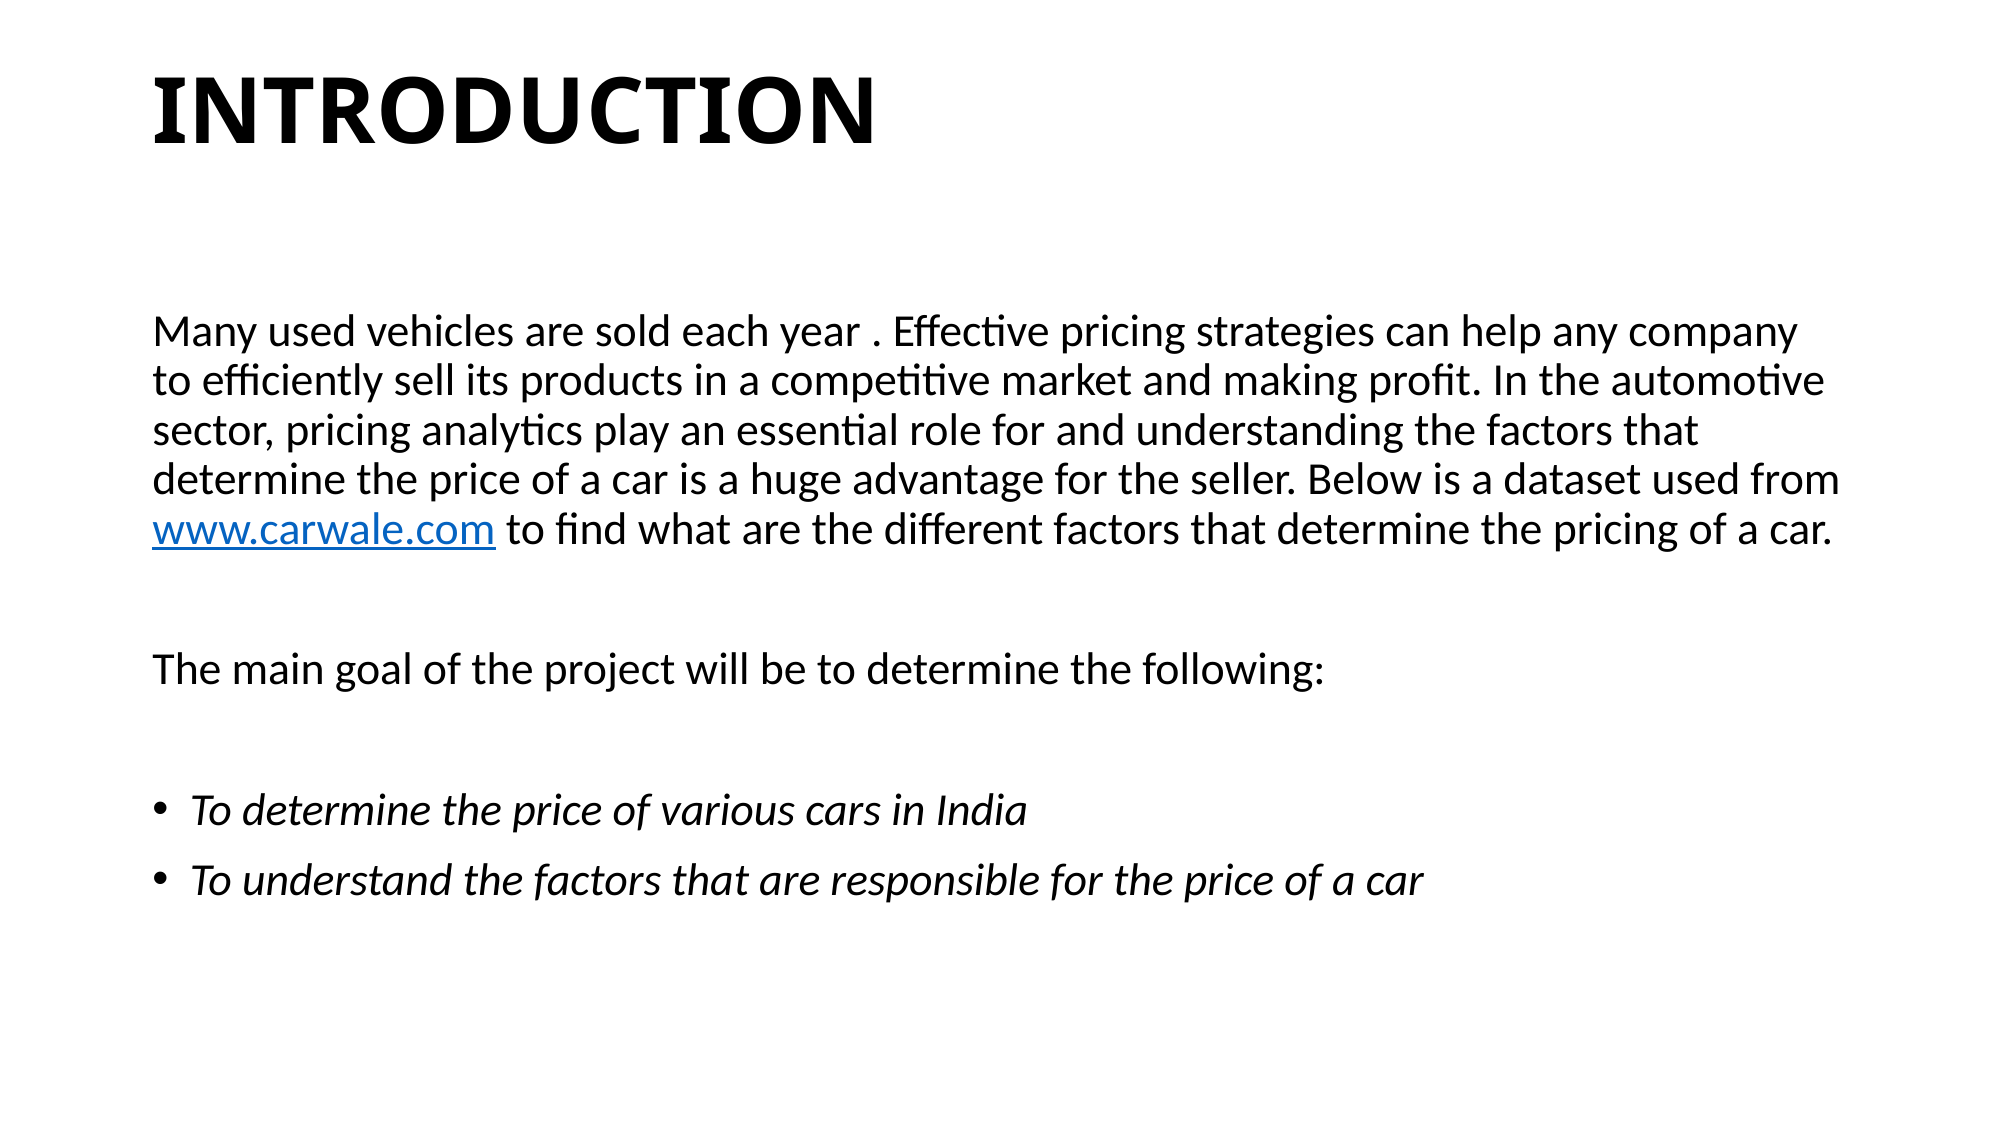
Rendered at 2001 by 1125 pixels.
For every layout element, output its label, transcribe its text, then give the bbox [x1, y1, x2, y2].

title INTRODUCTION [137, 59, 1863, 278]
list Many used vehicles are sold each year . Effective pricing strategies can help any company to efficiently sell its products in a competitive market and making profit. In the automotive sector, pricing analytics play an essential role for and understanding the factors that determine the price of a car is a huge advantage for the seller. Below is a dataset used from www.carwale.com to find what are the different factors that determine the pricing of a car. The main goal of the project will be to determine the following: To determine the price of various cars in India To understand the factors that are responsible for the price of a car [137, 299, 1863, 1014]
